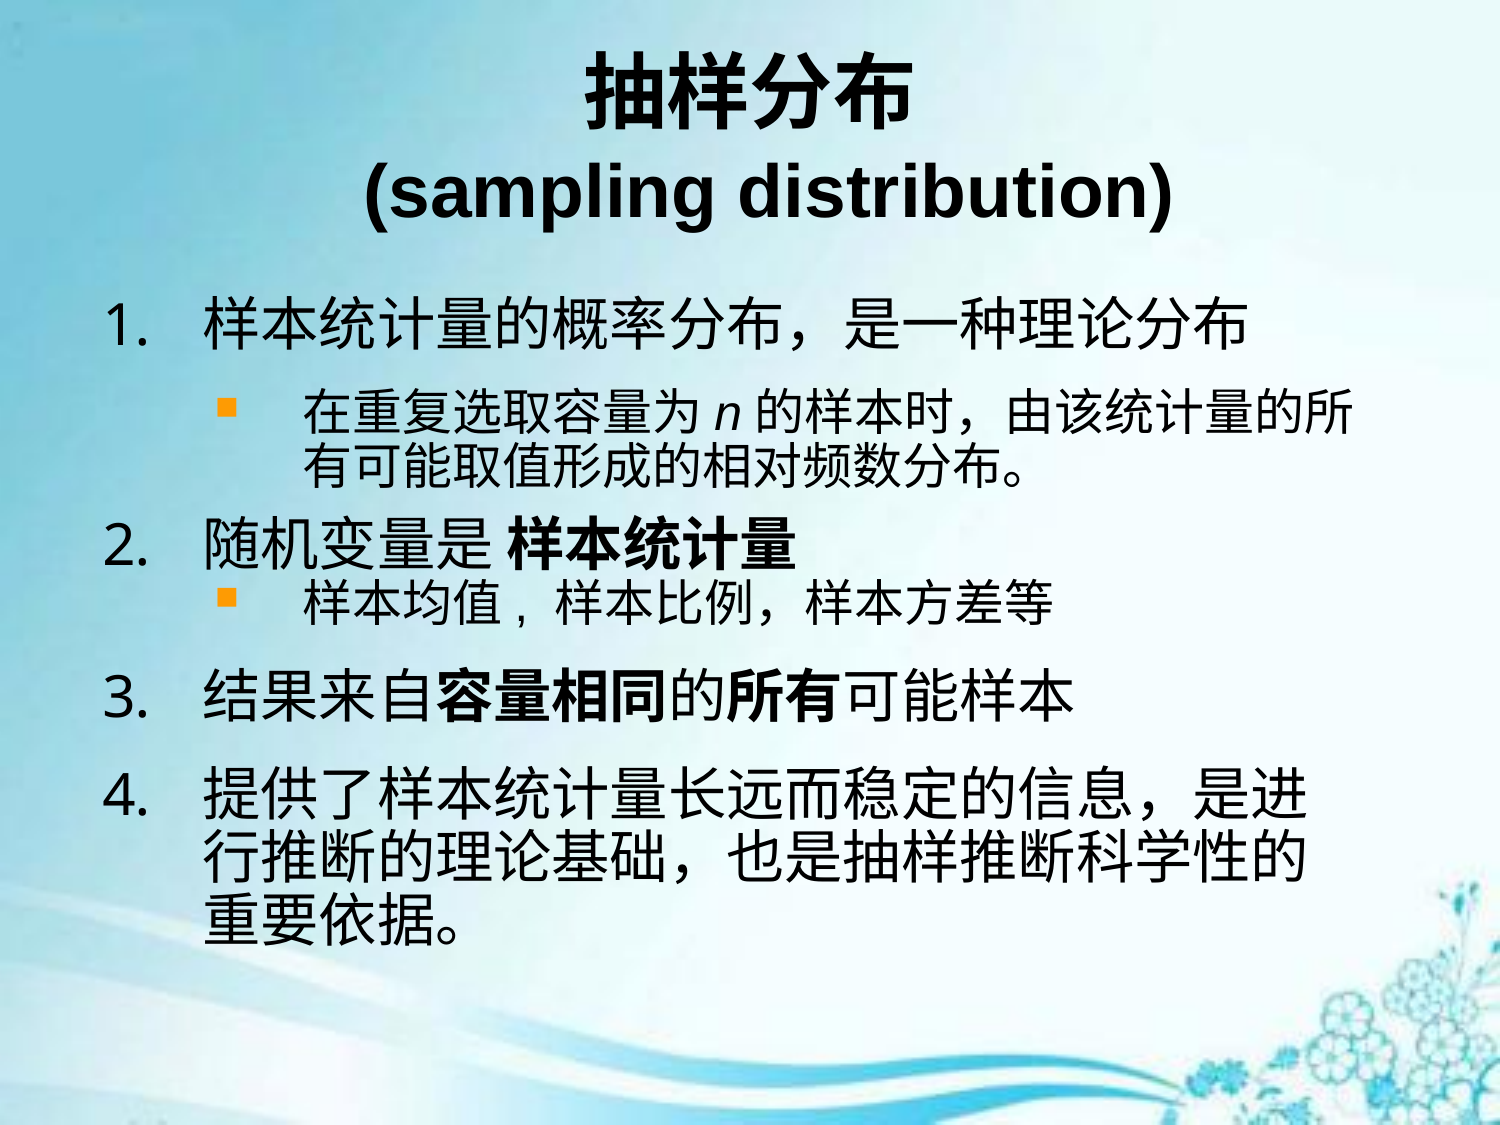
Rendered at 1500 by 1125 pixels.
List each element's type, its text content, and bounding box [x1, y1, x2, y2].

list 样本统计量的概率分布，是一种理论分布 在重复选取容量为n的样本时，由该统计量的所有可能取值形成的相对频数分布。 随机变量是 样本统计量 样本均值, 样本比例，样本方差等 结果来自容量相同的所有可能样本 提供了样本统计量长远而稳定的信息，是进行推断的理论基础，也是抽样推断科学性的重要依据。 [87, 287, 1377, 1035]
picture [0, 0, 1500, 1125]
title 抽样分布 (sampling distribution) [193, 54, 1307, 230]
